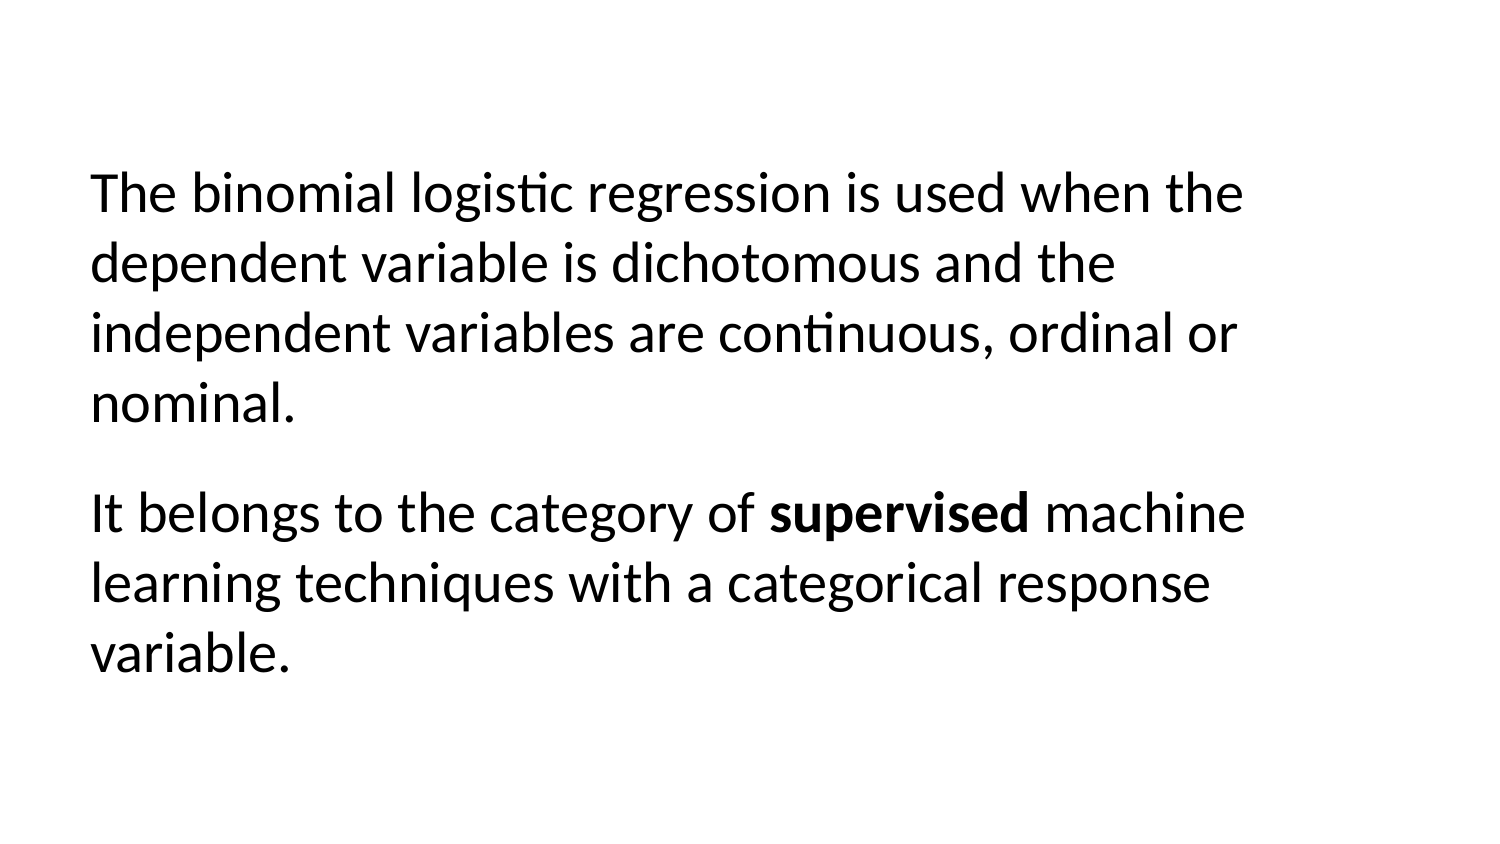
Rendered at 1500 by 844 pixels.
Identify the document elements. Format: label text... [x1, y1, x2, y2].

list The binomial logistic regression is used when the dependent variable is dichotomous and the independent variables are continuous, ordinal or nominal. It belongs to the category of supervised machine learning techniques with a categorical response variable. [75, 146, 1425, 704]
